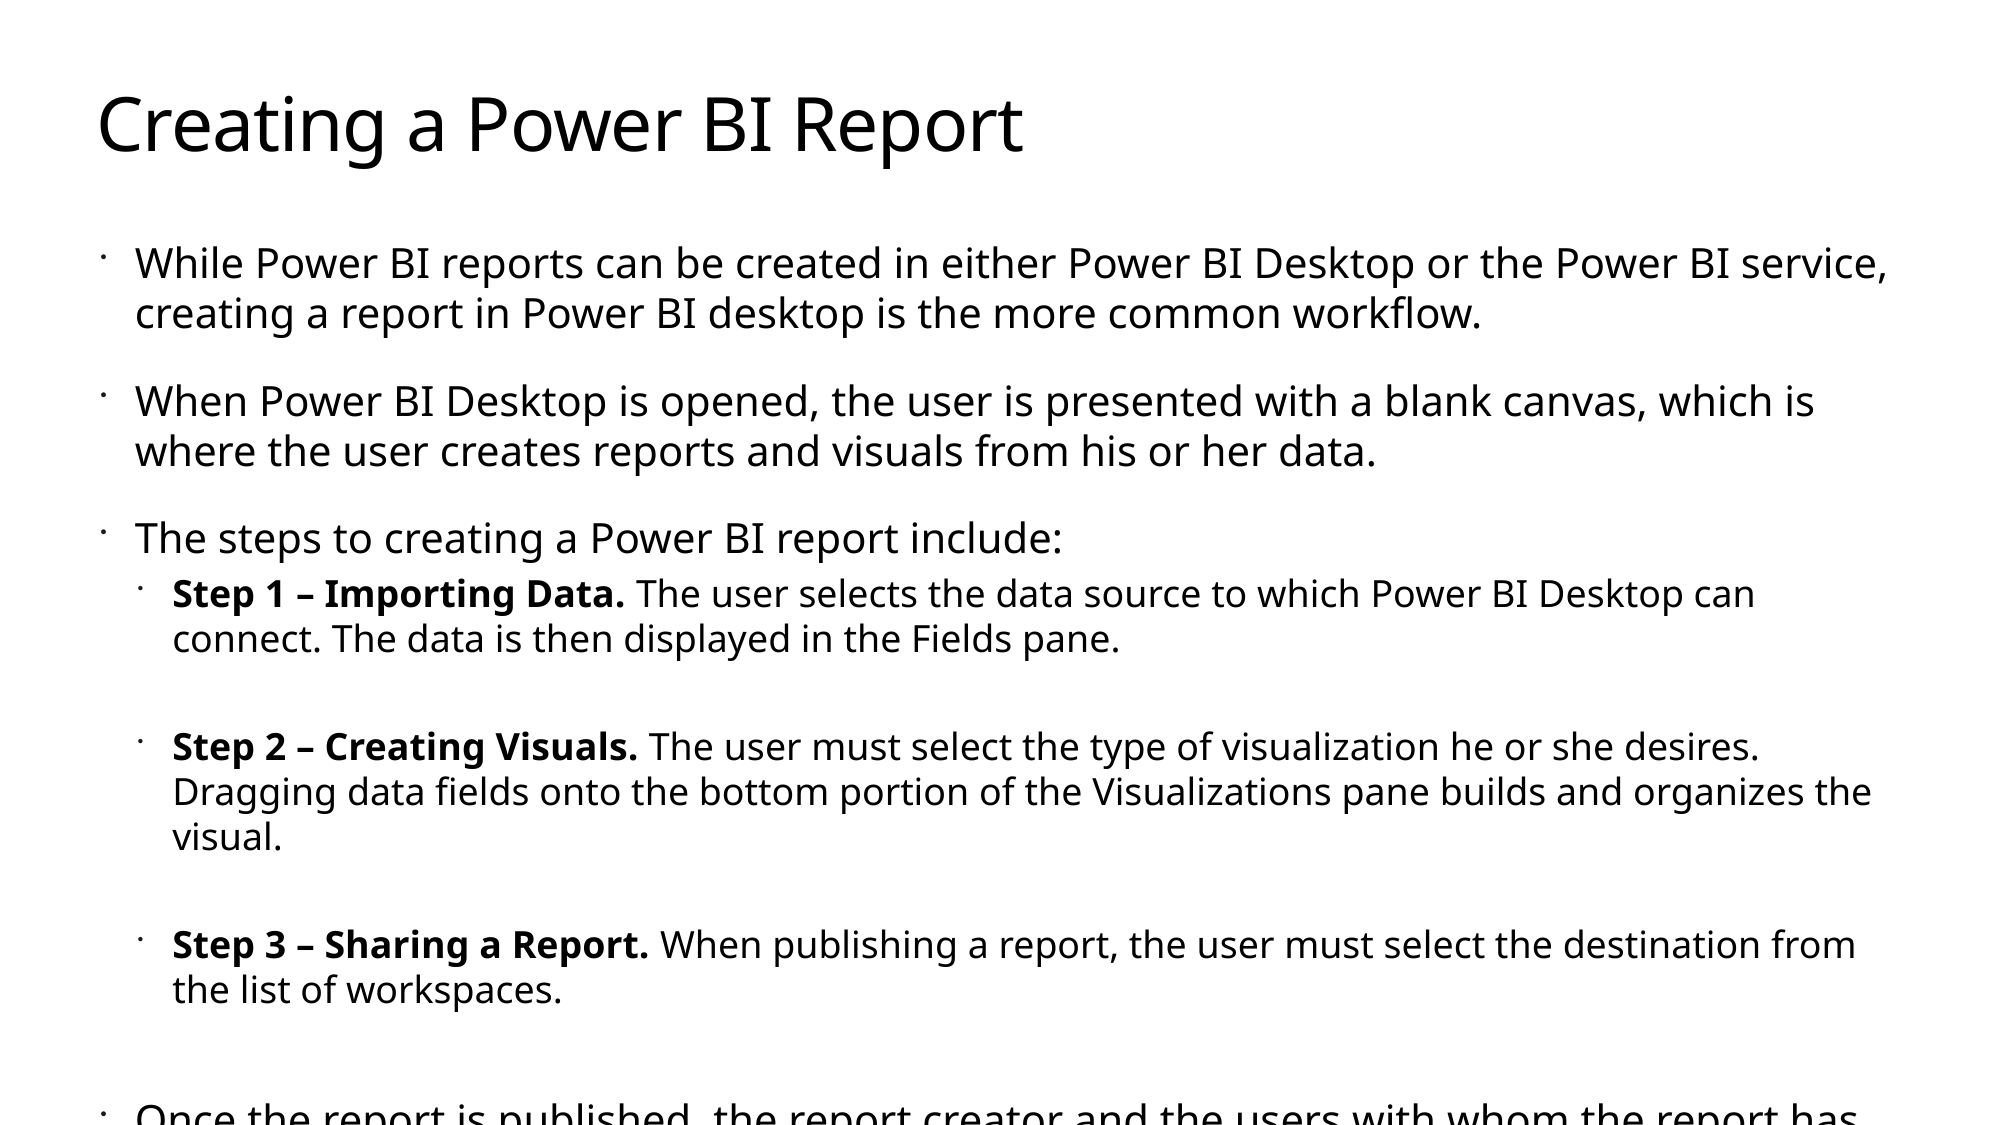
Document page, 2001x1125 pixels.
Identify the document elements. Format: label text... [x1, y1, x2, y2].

list While Power BI reports can be created in either Power BI Desktop or the Power BI service, creating a report in Power BI desktop is the more common workflow. When Power BI Desktop is opened, the user is presented with a blank canvas, which is where the user creates reports and visuals from his or her data. The steps to creating a Power BI report include: Step 1 – Importing Data. The user selects the data source to which Power BI Desktop can connect. The data is then displayed in the Fields pane. Step 2 – Creating Visuals. The user must select the type of visualization he or she desires. Dragging data fields onto the bottom portion of the Visualizations pane builds and organizes the visual. Step 3 – Sharing a Report. When publishing a report, the user must select the destination from the list of workspaces. Once the report is published, the report creator and the users with whom the report has been shared who possess edit privileges can create a Dashboard based on the report’s visuals. [97, 236, 1905, 1100]
title Creating a Power BI Report [96, 76, 1904, 168]
